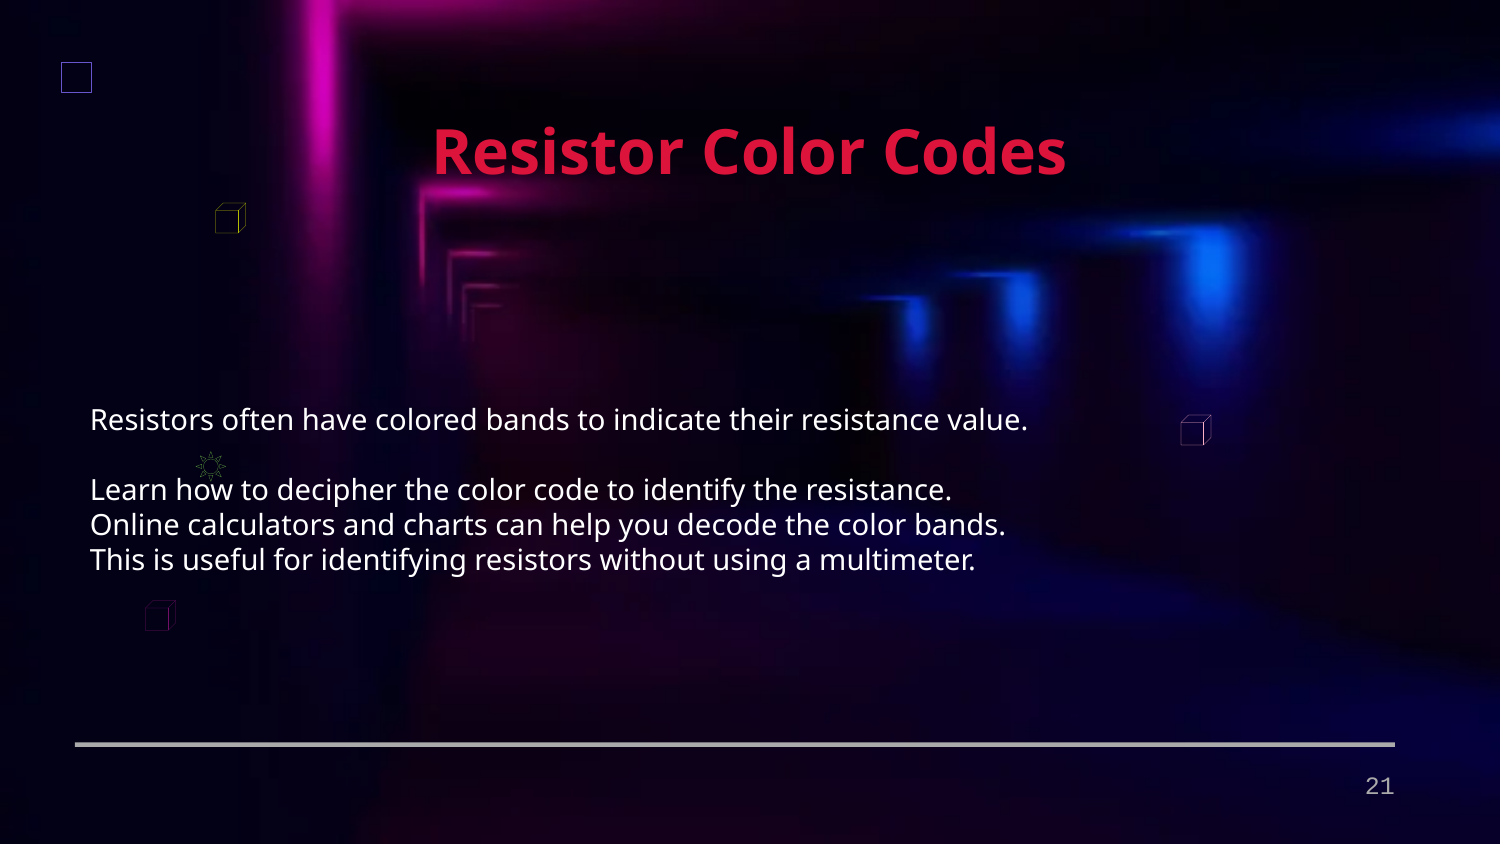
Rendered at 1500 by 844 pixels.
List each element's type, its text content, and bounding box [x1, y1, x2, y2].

text_box [60, 62, 91, 92]
picture [0, 0, 1500, 844]
text_box Resistors often have colored bands to indicate their resistance value. Learn how to decipher the color code to identify the resistance. Online calculators and charts can help you decode the color bands. This is useful for identifying resistors without using a multimeter. [74, 270, 1425, 777]
text_box [215, 225, 246, 233]
text_box [74, 742, 1395, 747]
text_box Resistor Color Codes [74, 74, 1425, 225]
